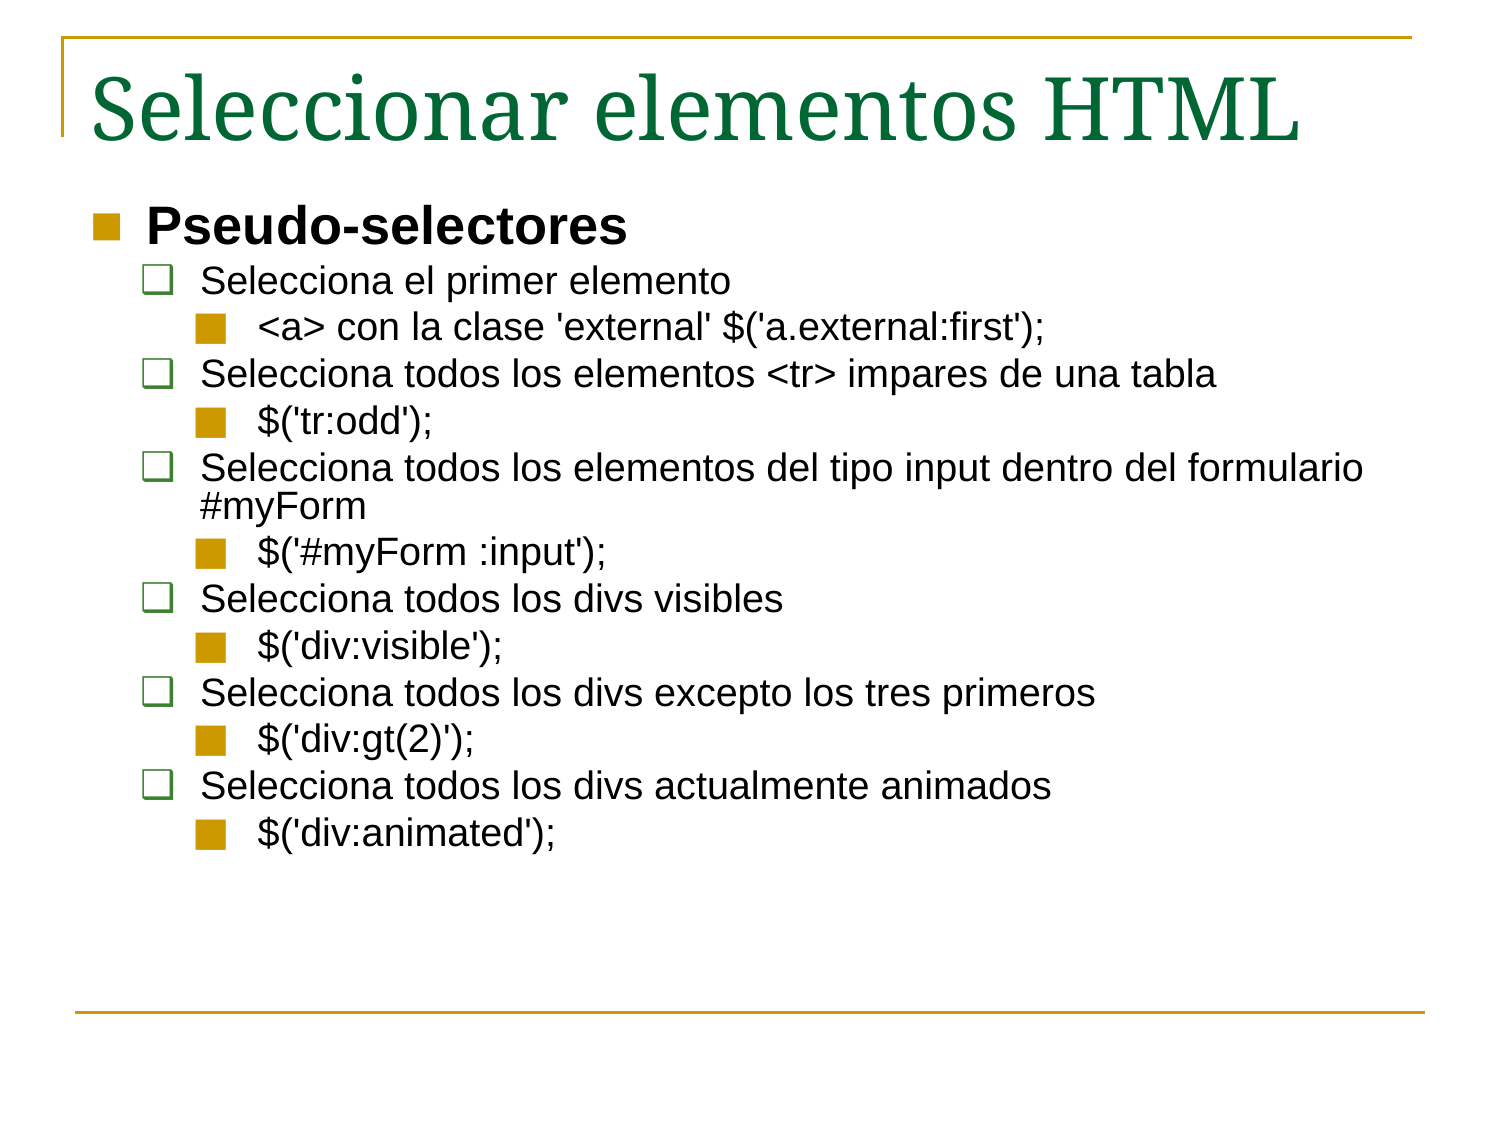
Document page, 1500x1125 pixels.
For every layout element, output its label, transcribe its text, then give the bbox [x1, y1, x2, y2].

list Pseudo-selectores Selecciona el primer elemento <a> con la clase 'external' $('a.external:first'); Selecciona todos los elementos <tr> impares de una tabla $('tr:odd'); Selecciona todos los elementos del tipo input dentro del formulario #myForm $('#myForm :input'); Selecciona todos los divs visibles $('div:visible'); Selecciona todos los divs excepto los tres primeros $('div:gt(2)'); Selecciona todos los divs actualmente animados $('div:animated'); [75, 195, 1425, 939]
title Seleccionar elementos HTML [75, 45, 1425, 195]
